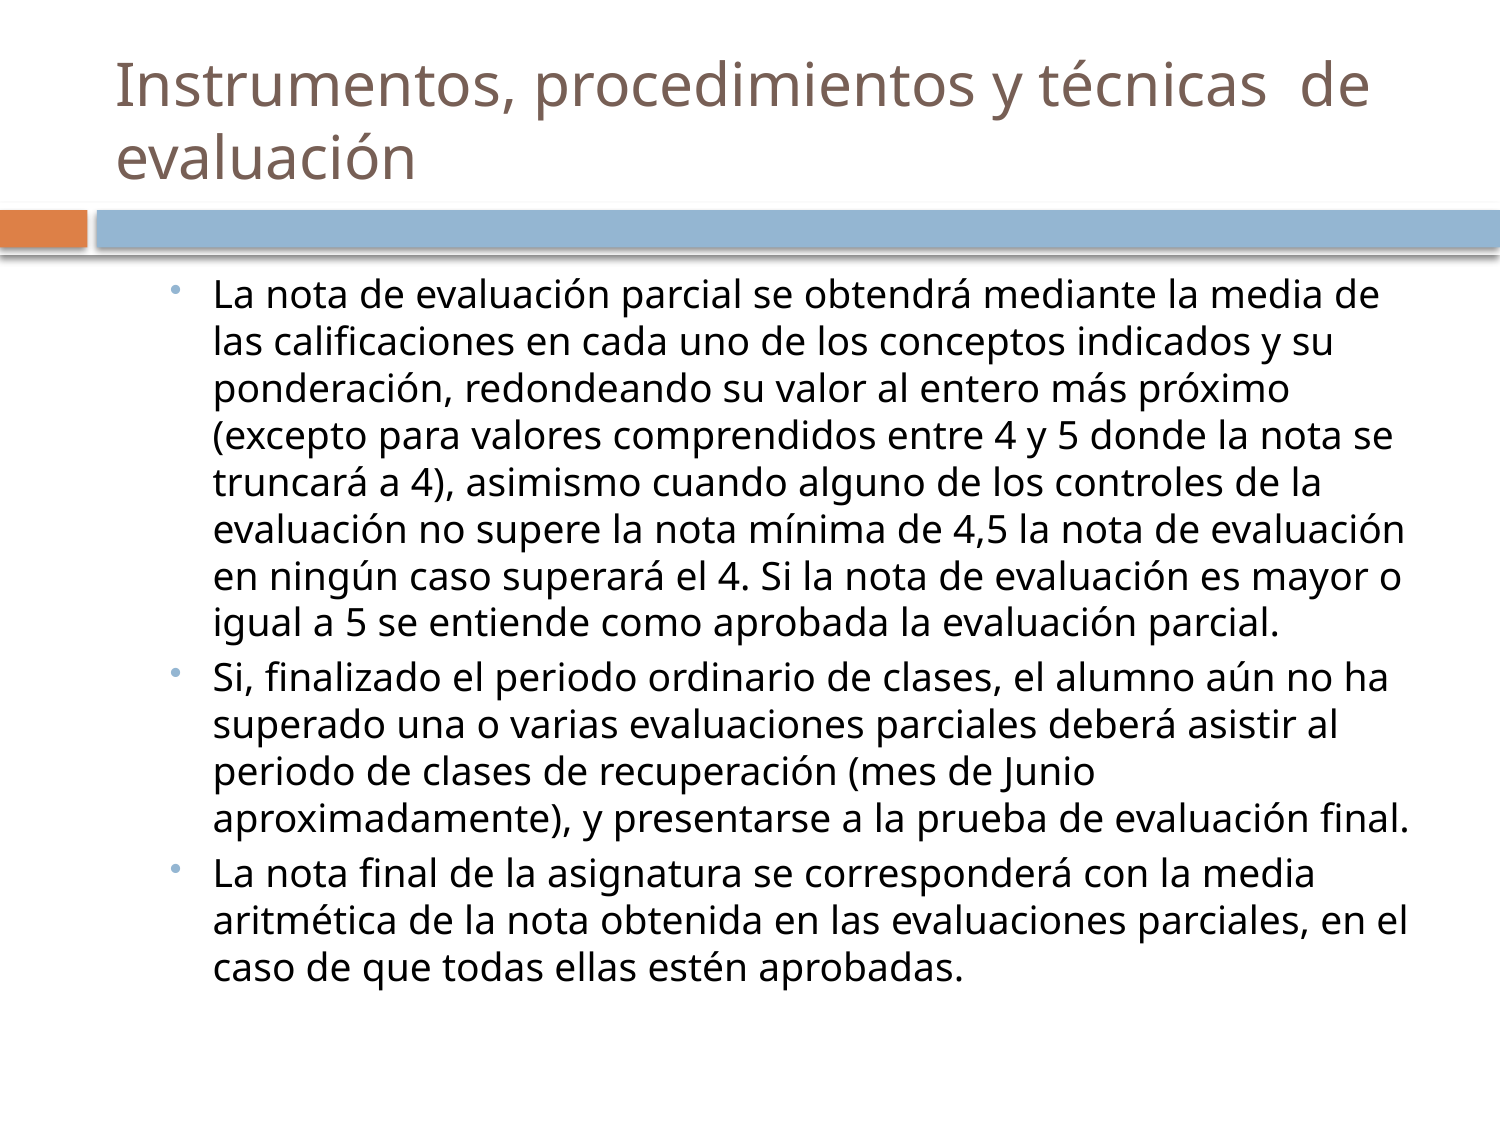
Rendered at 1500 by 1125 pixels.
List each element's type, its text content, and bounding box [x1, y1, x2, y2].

list La nota de evaluación parcial se obtendrá mediante la media de las calificaciones en cada uno de los conceptos indicados y su ponderación, redondeando su valor al entero más próximo (excepto para valores comprendidos entre 4 y 5 donde la nota se truncará a 4), asimismo cuando alguno de los controles de la evaluación no supere la nota mínima de 4,5 la nota de evaluación en ningún caso superará el 4. Si la nota de evaluación es mayor o igual a 5 se entiende como aprobada la evaluación parcial. Si, finalizado el periodo ordinario de clases, el alumno aún no ha superado una o varias evaluaciones parciales deberá asistir al periodo de clases de recuperación (mes de Junio aproximadamente), y presentarse a la prueba de evaluación final. La nota final de la asignatura se corresponderá con la media aritmética de la nota obtenida en las evaluaciones parciales, en el caso de que todas ellas estén aprobadas. [100, 262, 1438, 1024]
title Instrumentos, procedimientos y técnicas de evaluación [100, 37, 1438, 200]
